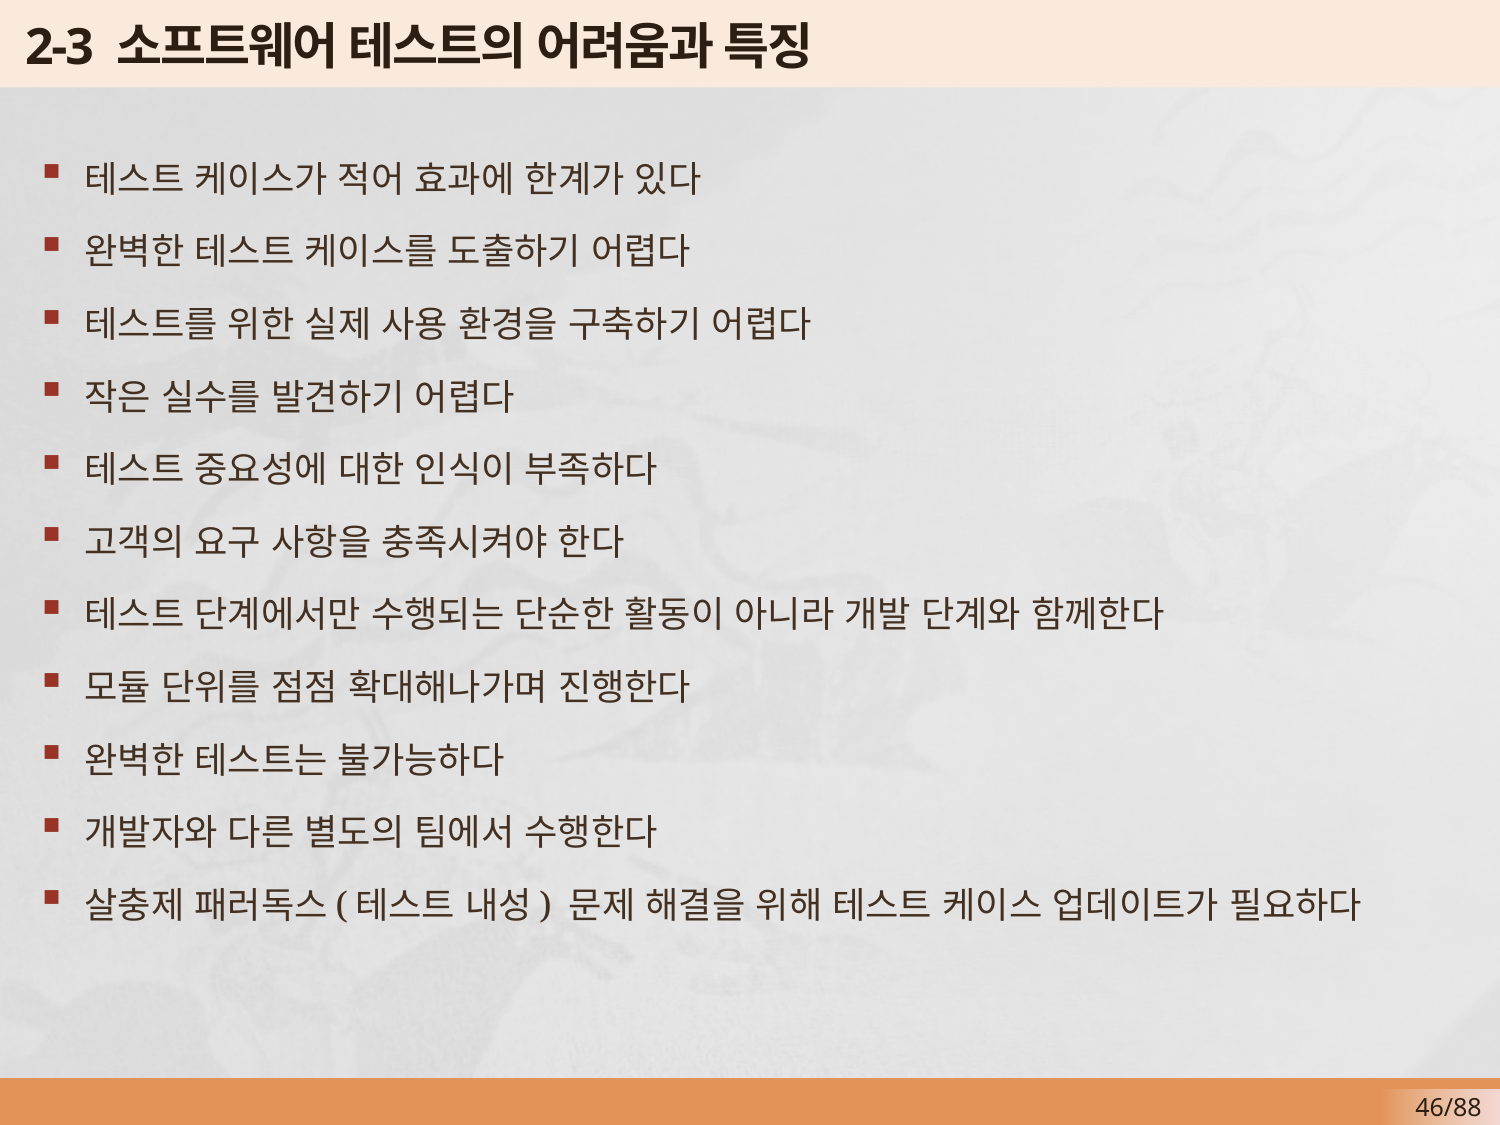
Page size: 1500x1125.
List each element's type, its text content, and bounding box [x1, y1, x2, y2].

list 테스트 케이스가 적어 효과에 한계가 있다 완벽한 테스트 케이스를 도출하기 어렵다 테스트를 위한 실제 사용 환경을 구축하기 어렵다 작은 실수를 발견하기 어렵다 테스트 중요성에 대한 인식이 부족하다 고객의 요구 사항을 충족시켜야 한다 테스트 단계에서만 수행되는 단순한 활동이 아니라 개발 단계와 함께한다 모듈 단위를 점점 확대해나가며 진행한다 완벽한 테스트는 불가능하다 개발자와 다른 별도의 팀에서 수행한다 살충제 패러독스(테스트 내성) 문제 해결을 위해 테스트 케이스 업데이트가 필요하다 [10, 126, 1481, 1057]
title 2-3 소프트웨어 테스트의 어려움과 특징 [10, 5, 1288, 84]
